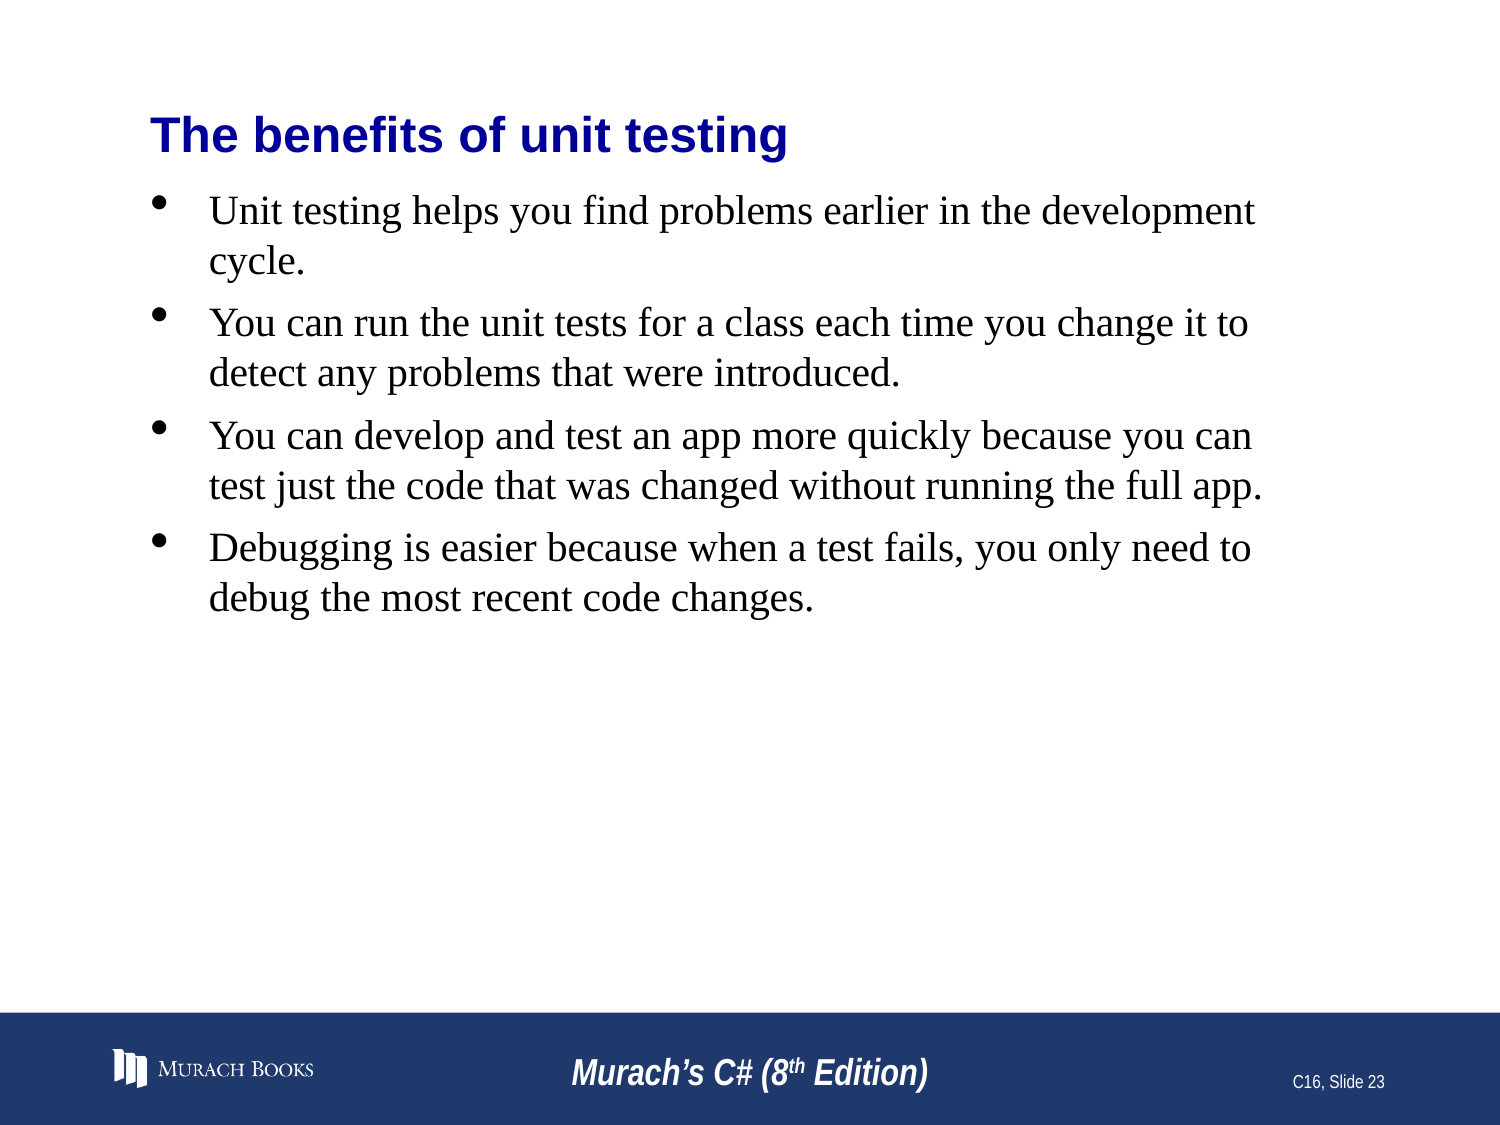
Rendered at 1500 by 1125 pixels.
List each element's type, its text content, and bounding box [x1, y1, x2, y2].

list Unit testing helps you find problems earlier in the development cycle. You can run the unit tests for a class each time you change it to detect any problems that were introduced. You can develop and test an app more quickly because you can test just the code that was changed without running the full app. Debugging is easier because when a test fails, you only need to debug the most recent code changes. [137, 174, 1350, 975]
footer [12, 1025, 450, 1100]
title The benefits of unit testing [150, 102, 1350, 164]
slide_number Murach’s C# (8th Edition) [450, 1025, 1050, 1100]
slide_number C16, Slide 23 [1087, 1025, 1400, 1100]
